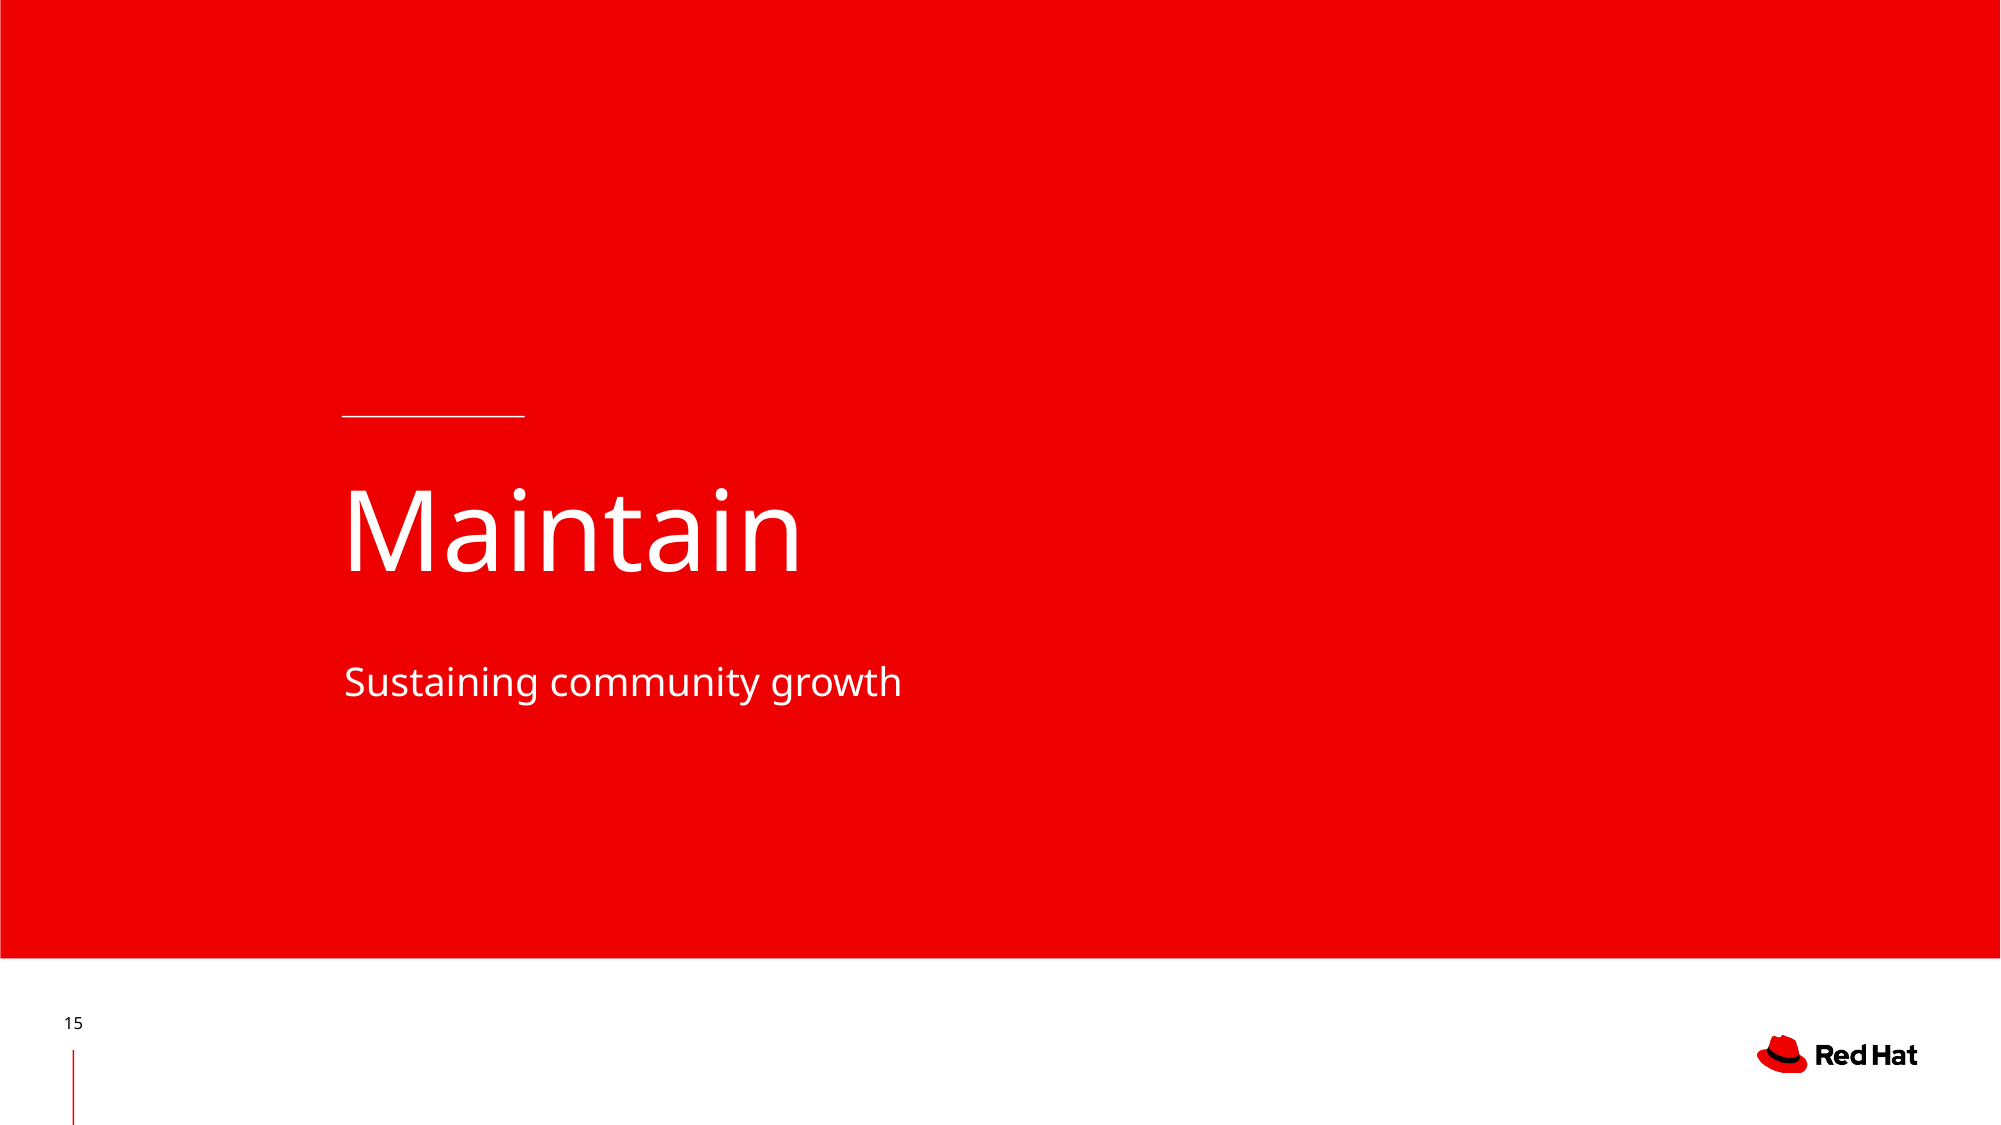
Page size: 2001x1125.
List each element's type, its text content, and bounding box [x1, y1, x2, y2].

text_box Maintain [340, 458, 1652, 593]
text_box Sustaining community growth [344, 592, 1648, 705]
picture [0, 0, 2001, 1125]
text_box <number> [13, 1012, 134, 1036]
